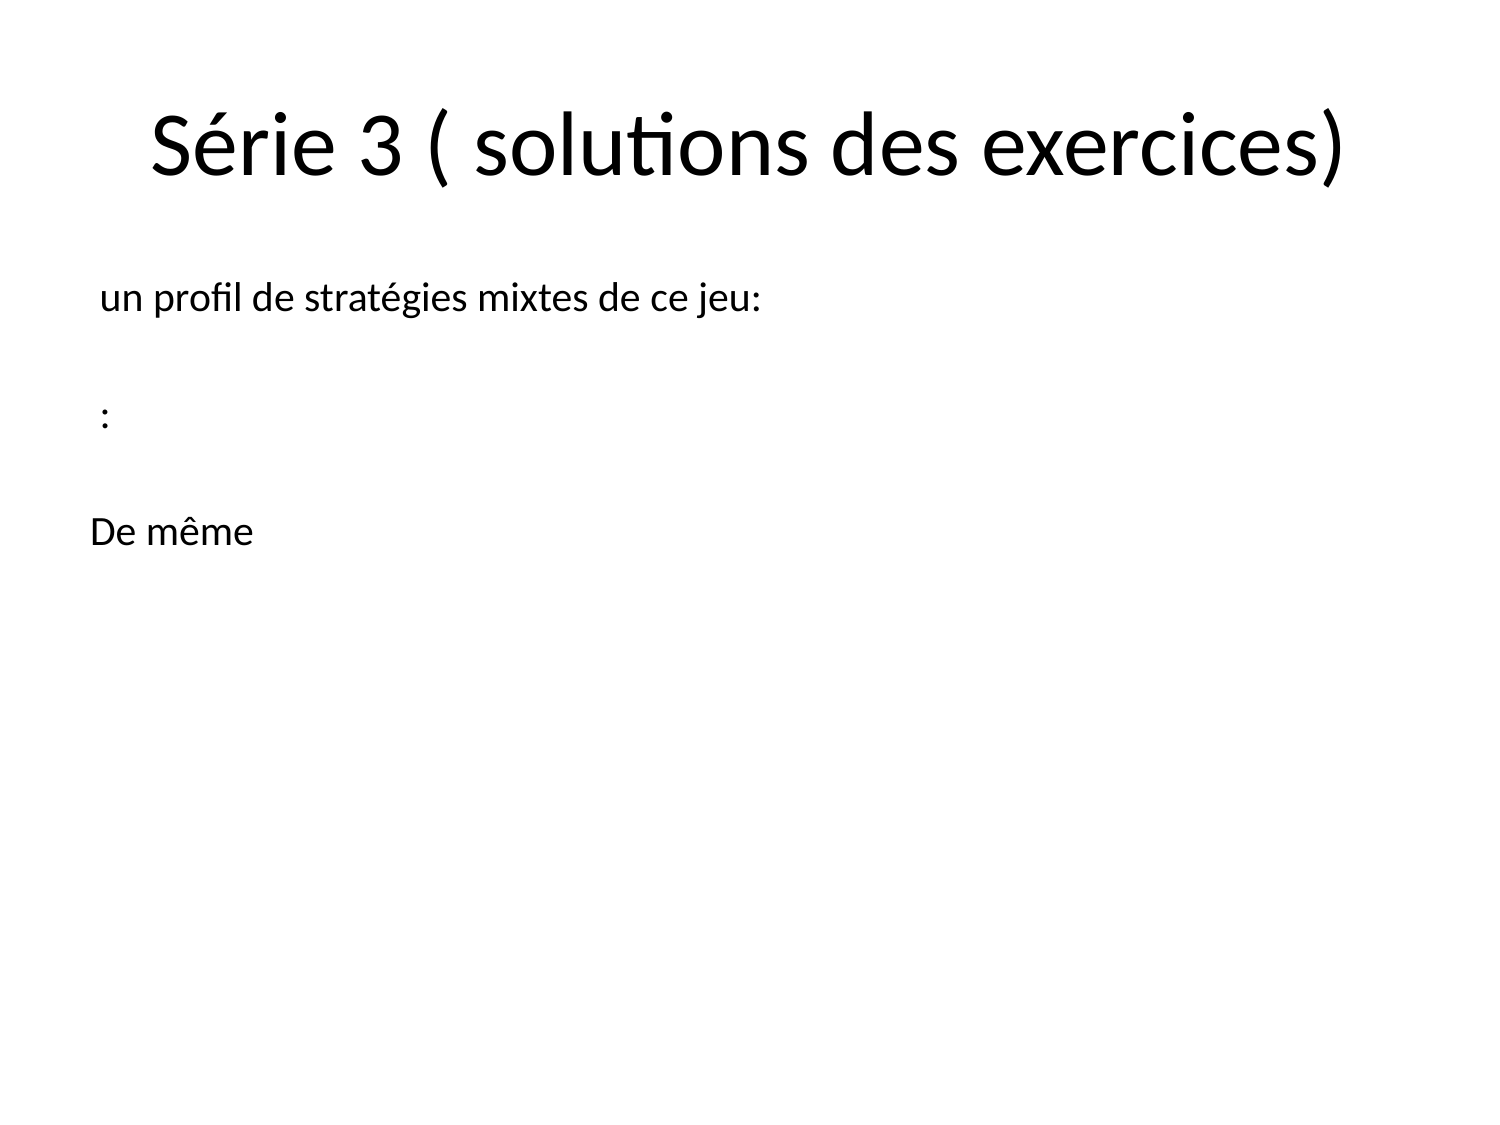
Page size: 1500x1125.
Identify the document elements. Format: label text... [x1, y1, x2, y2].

title Série 3 ( solutions des exercices) [75, 45, 1425, 233]
